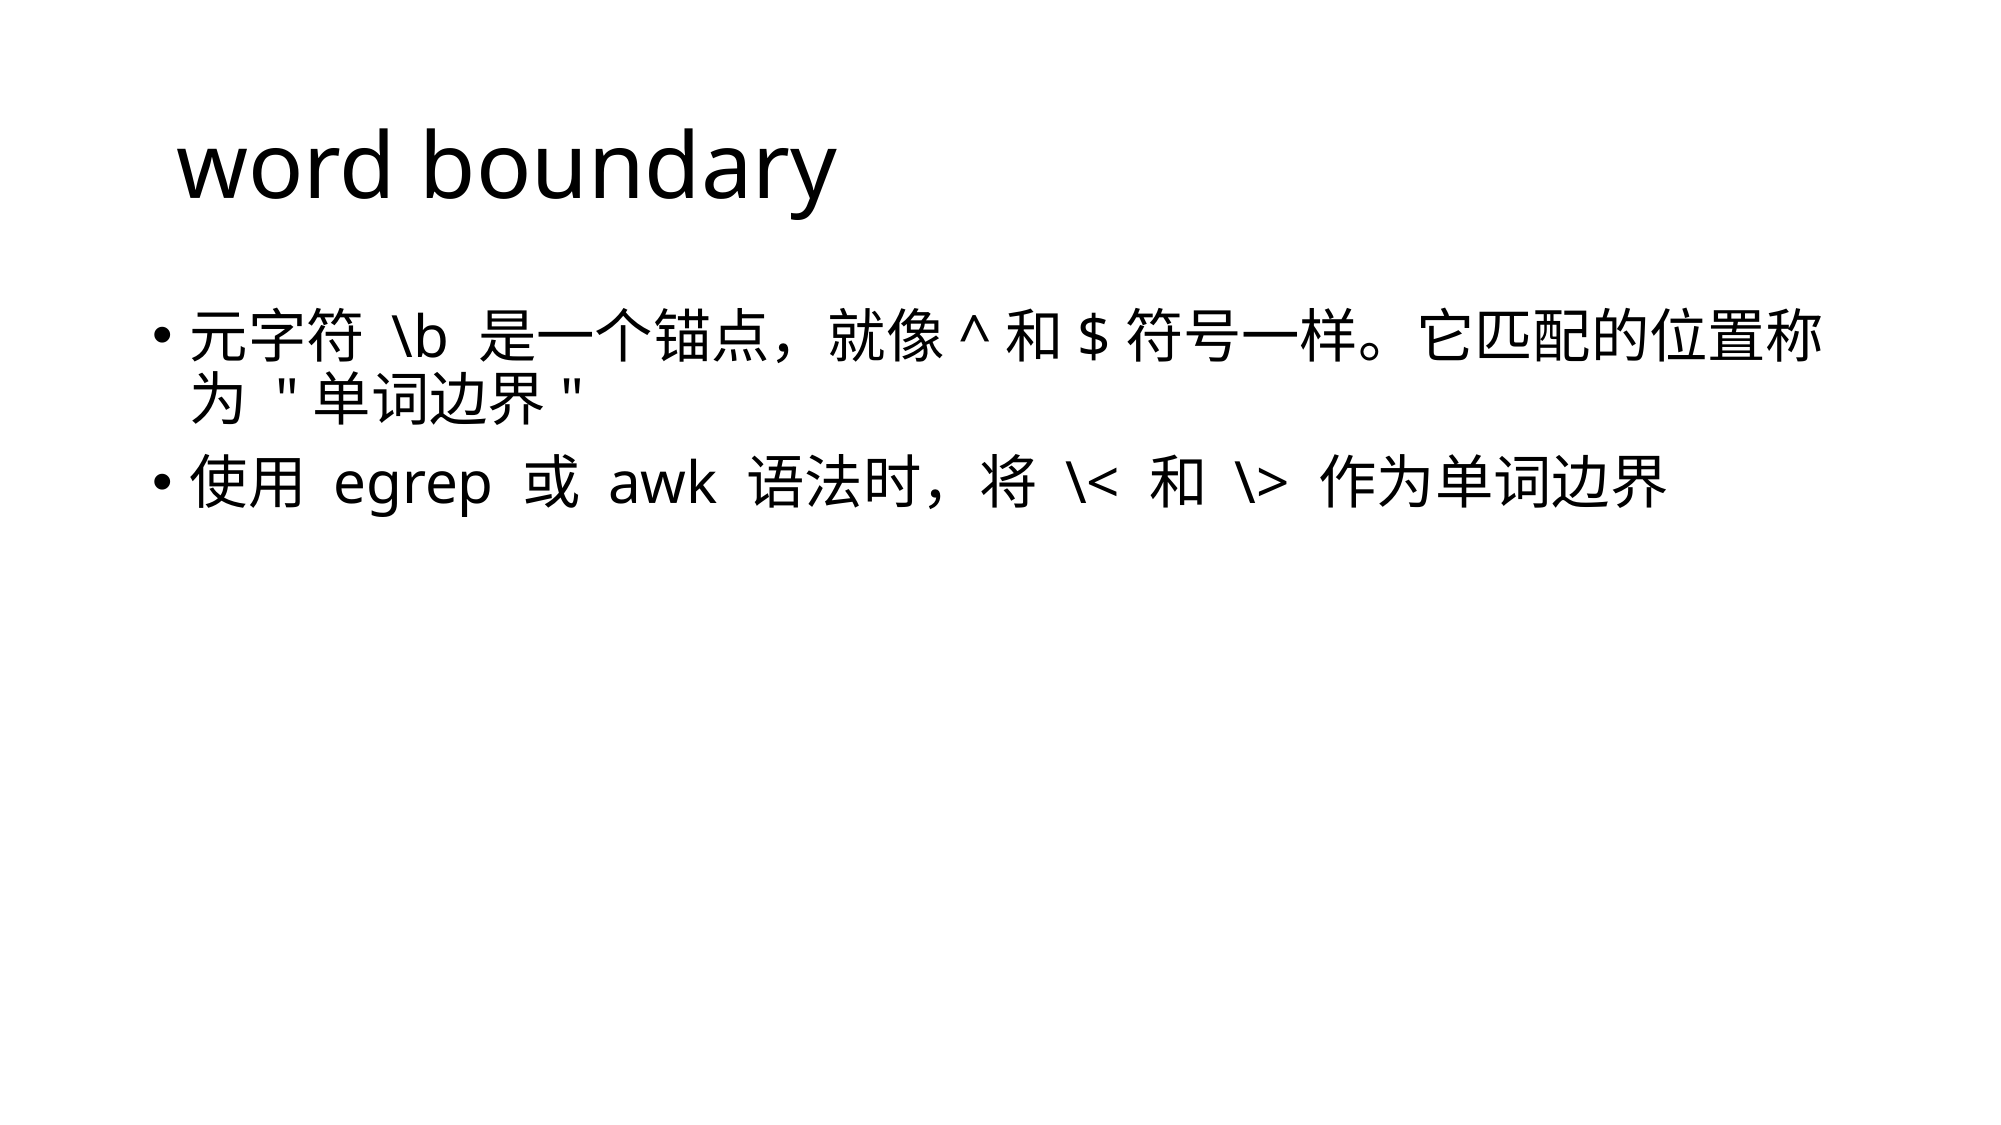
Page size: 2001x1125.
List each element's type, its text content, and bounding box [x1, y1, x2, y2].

title word boundary [137, 59, 1863, 278]
list 元字符 \b 是一个锚点，就像^和$符号一样。它匹配的位置称为 "单词边界" 使用 egrep 或 awk 语法时，将 \< 和 \> 作为单词边界 [137, 299, 1863, 1014]
